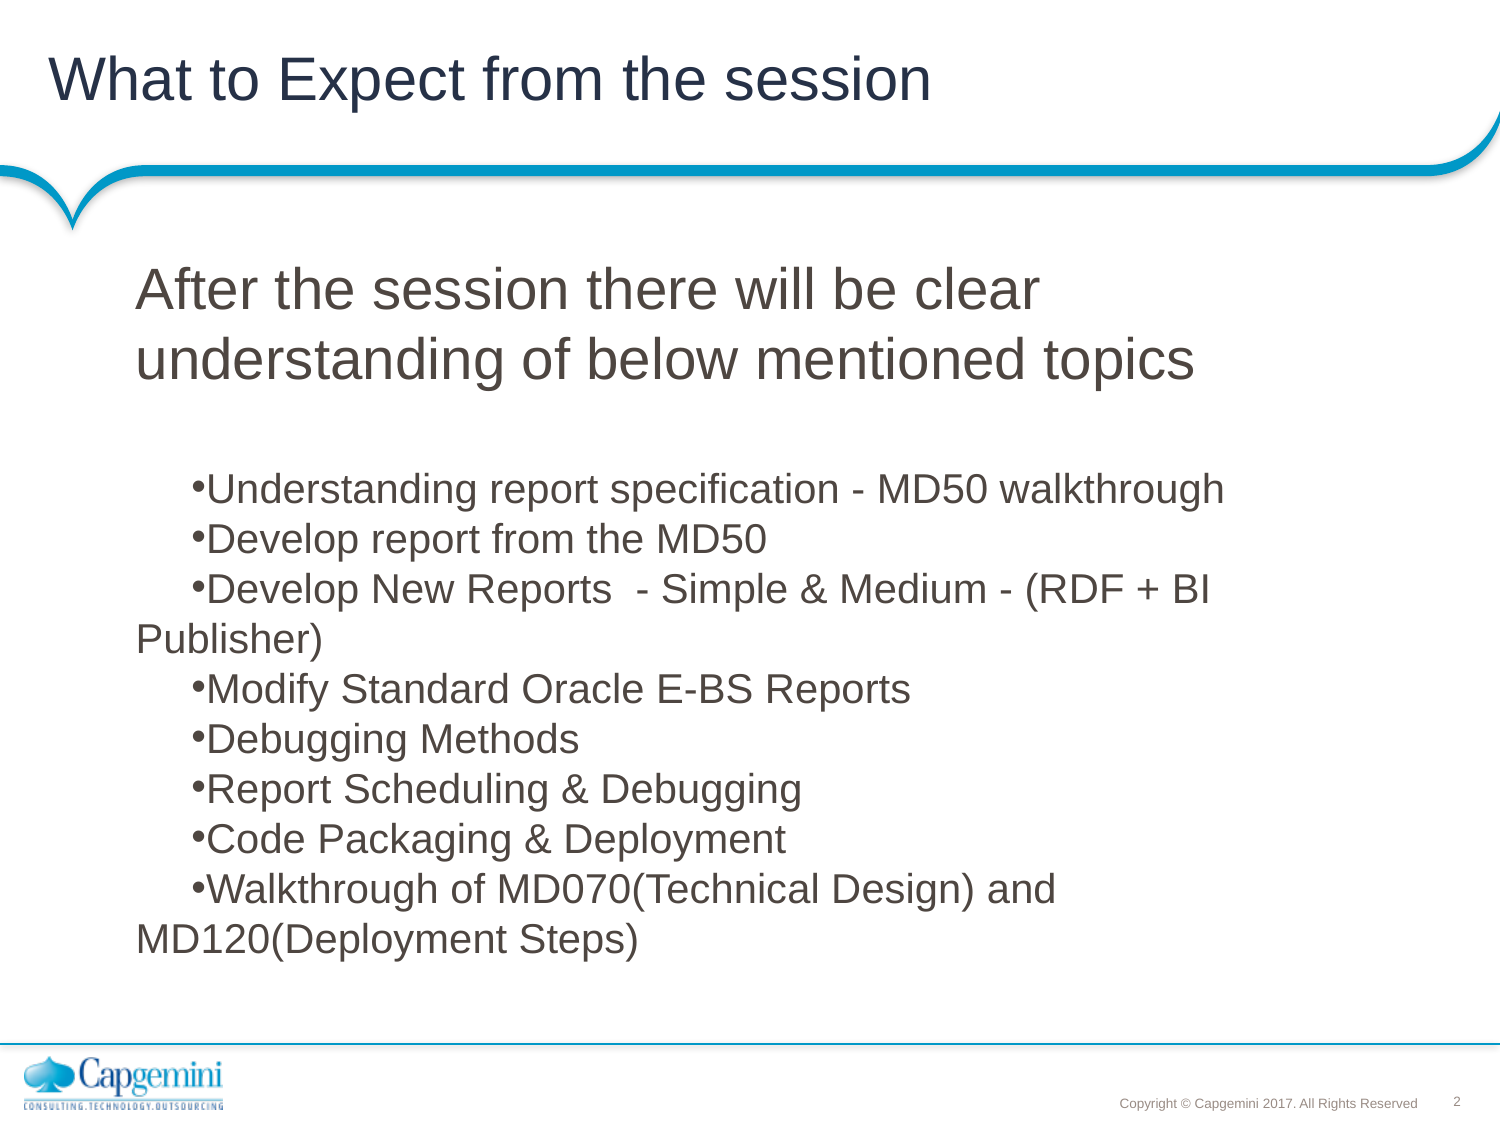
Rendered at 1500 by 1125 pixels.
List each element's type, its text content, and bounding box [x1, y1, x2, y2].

picture [24, 1056, 223, 1110]
title What to Expect from the session [0, 0, 1500, 165]
text_box After the session there will be clear understanding of below mentioned topics Understanding report specification - MD50 walkthrough Develop report from the MD50 Develop New Reports - Simple & Medium - (RDF + BI Publisher) Modify Standard Oracle E-BS Reports Debugging Methods Report Scheduling & Debugging Code Packaging & Deployment Walkthrough of MD070(Technical Design) and MD120(Deployment Steps) [120, 244, 1396, 969]
